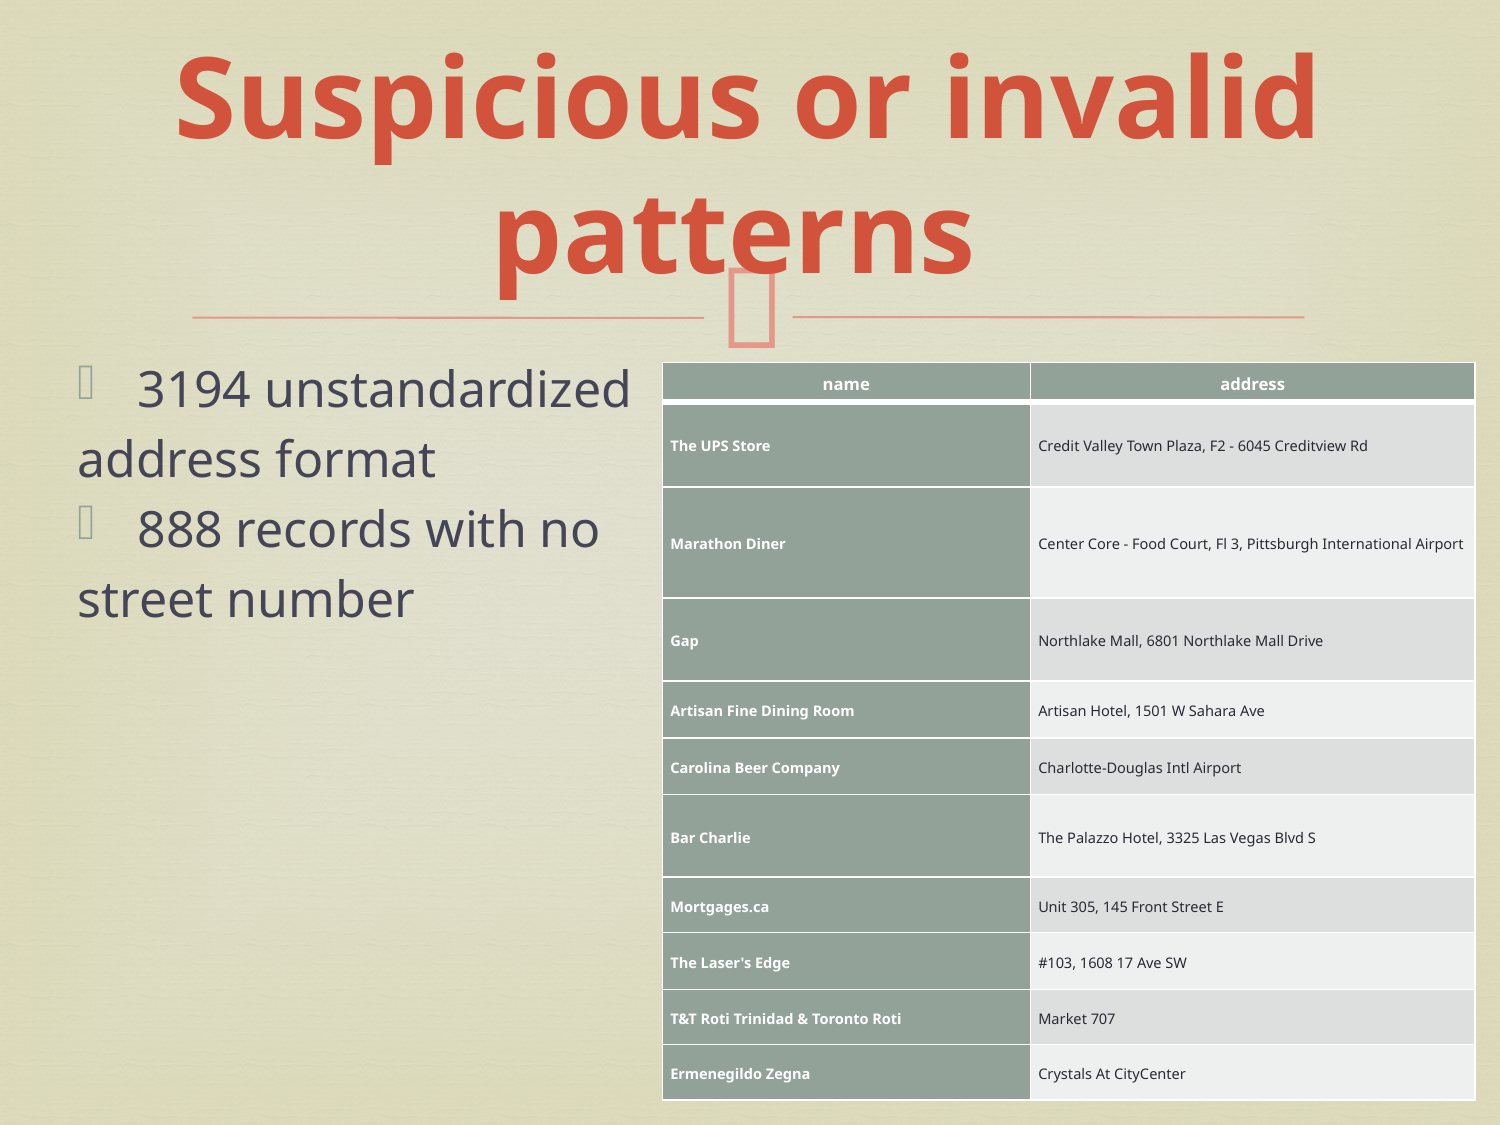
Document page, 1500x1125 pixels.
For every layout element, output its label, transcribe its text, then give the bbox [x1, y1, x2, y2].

table_cell The Palazzo Hotel, 3325 Las Vegas Blvd S [1031, 795, 1474, 876]
table_cell Northlake Mall, 6801 Northlake Mall Drive [1031, 599, 1474, 680]
table_header name [663, 363, 1030, 399]
table_cell #103, 1608 17 Ave SW [1031, 933, 1474, 989]
table_cell Artisan Hotel, 1501 W Sahara Ave [1031, 682, 1474, 737]
table_cell The UPS Store [663, 405, 1030, 486]
table_cell Bar Charlie [663, 795, 1030, 876]
table_cell Center Core - Food Court, Fl 3, Pittsburgh International Airport [1031, 488, 1474, 597]
title Suspicious or invalid patterns [112, 75, 1385, 248]
table_cell Artisan Fine Dining Room [663, 682, 1030, 737]
table_cell Unit 305, 145 Front Street E [1031, 878, 1474, 932]
table_header address [1031, 363, 1474, 399]
table_cell Carolina Beer Company [663, 739, 1030, 794]
table_cell Crystals At CityCenter [1031, 1045, 1474, 1099]
table_cell Ermenegildo Zegna [663, 1045, 1030, 1099]
table_cell Marathon Diner [663, 488, 1030, 597]
list 3194 unstandardized address format 888 records with no street number [62, 350, 1333, 987]
table_cell Charlotte-Douglas Intl Airport [1031, 739, 1474, 794]
table_cell Mortgages.ca [663, 878, 1030, 932]
table_cell Credit Valley Town Plaza, F2 - 6045 Creditview Rd [1031, 405, 1474, 486]
table_cell The Laser's Edge [663, 933, 1030, 989]
table_cell Market 707 [1031, 990, 1474, 1044]
table_cell T&T Roti Trinidad & Toronto Roti [663, 990, 1030, 1044]
table_cell Gap [663, 599, 1030, 680]
